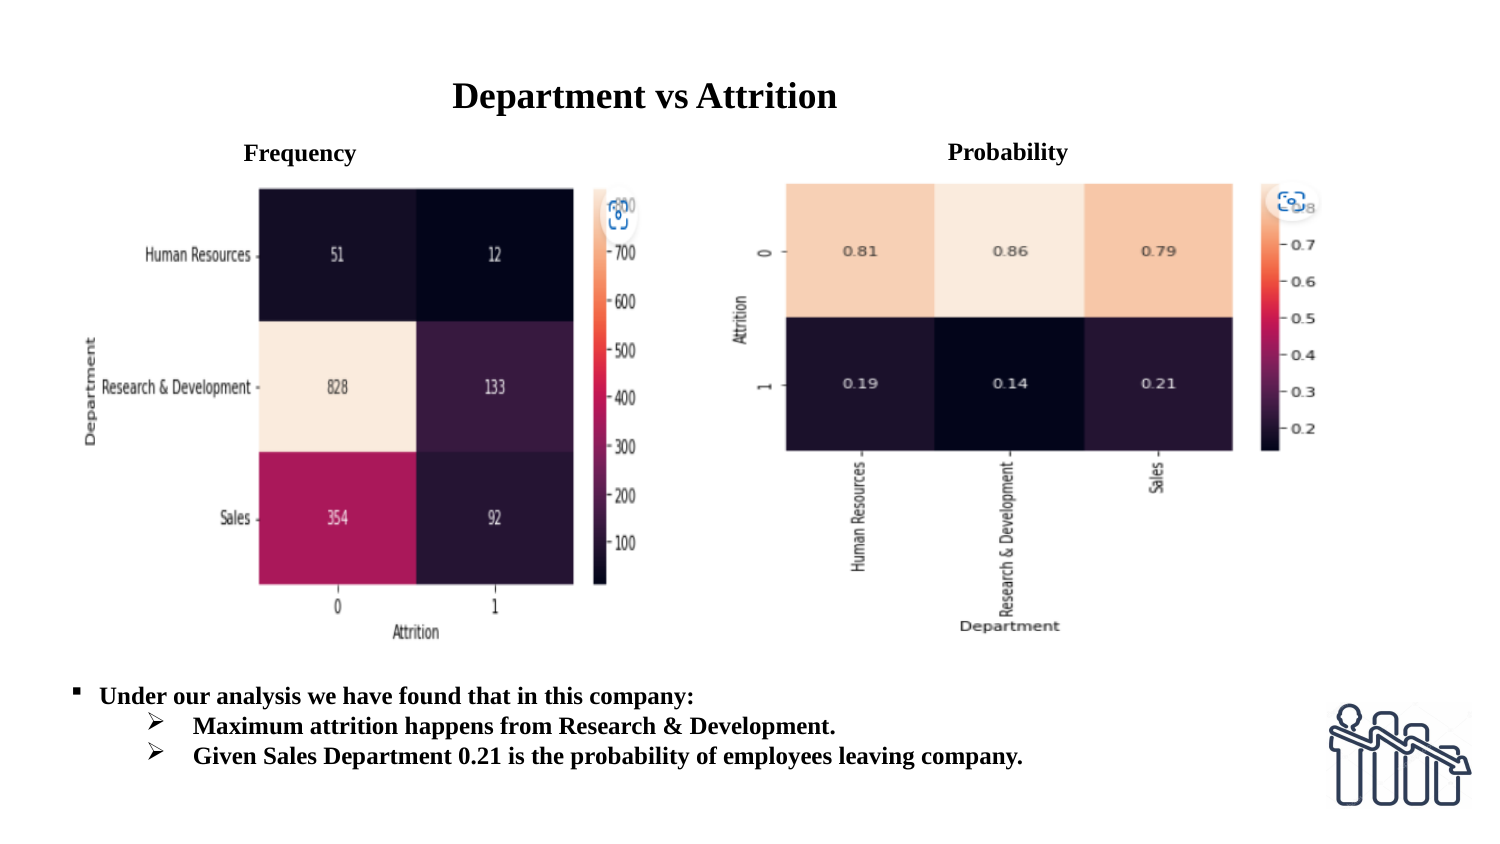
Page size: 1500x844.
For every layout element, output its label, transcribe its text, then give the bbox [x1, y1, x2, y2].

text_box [73, 63, 1322, 645]
text_box Under our analysis we have found that in this company: Maximum attrition happens from Research & Development. Given Sales Department 0.21 is the probability of employees leaving company. [56, 672, 1384, 777]
picture [1326, 702, 1472, 809]
